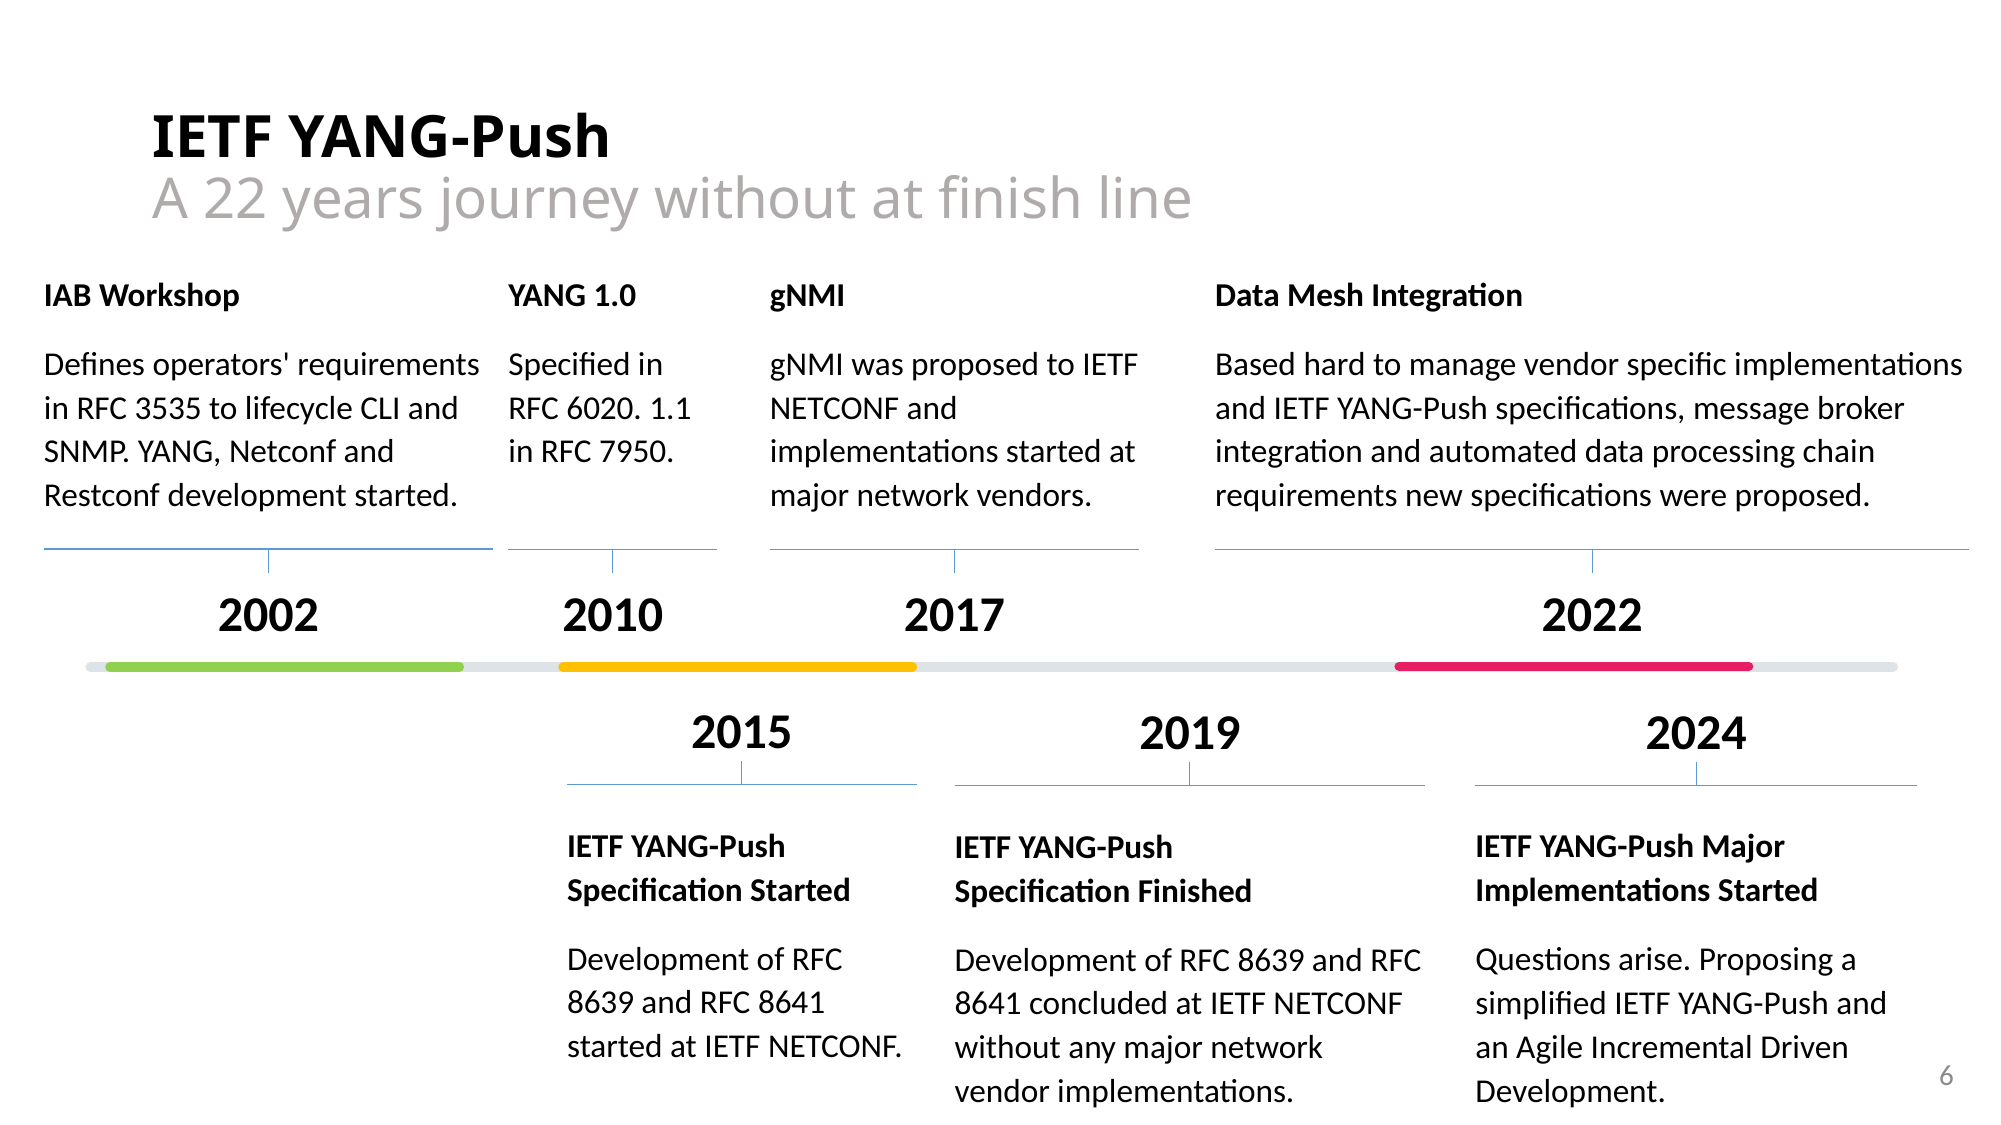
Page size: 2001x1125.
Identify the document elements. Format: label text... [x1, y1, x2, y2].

title IETF YANG-Push A 22 years journey without at finish line [137, 59, 1863, 278]
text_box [1475, 690, 1917, 1057]
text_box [43, 277, 493, 644]
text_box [567, 690, 917, 1057]
slide_number 6 [1900, 1043, 1969, 1104]
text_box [1215, 277, 1969, 644]
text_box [954, 690, 1426, 1058]
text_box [508, 277, 718, 644]
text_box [769, 277, 1140, 644]
